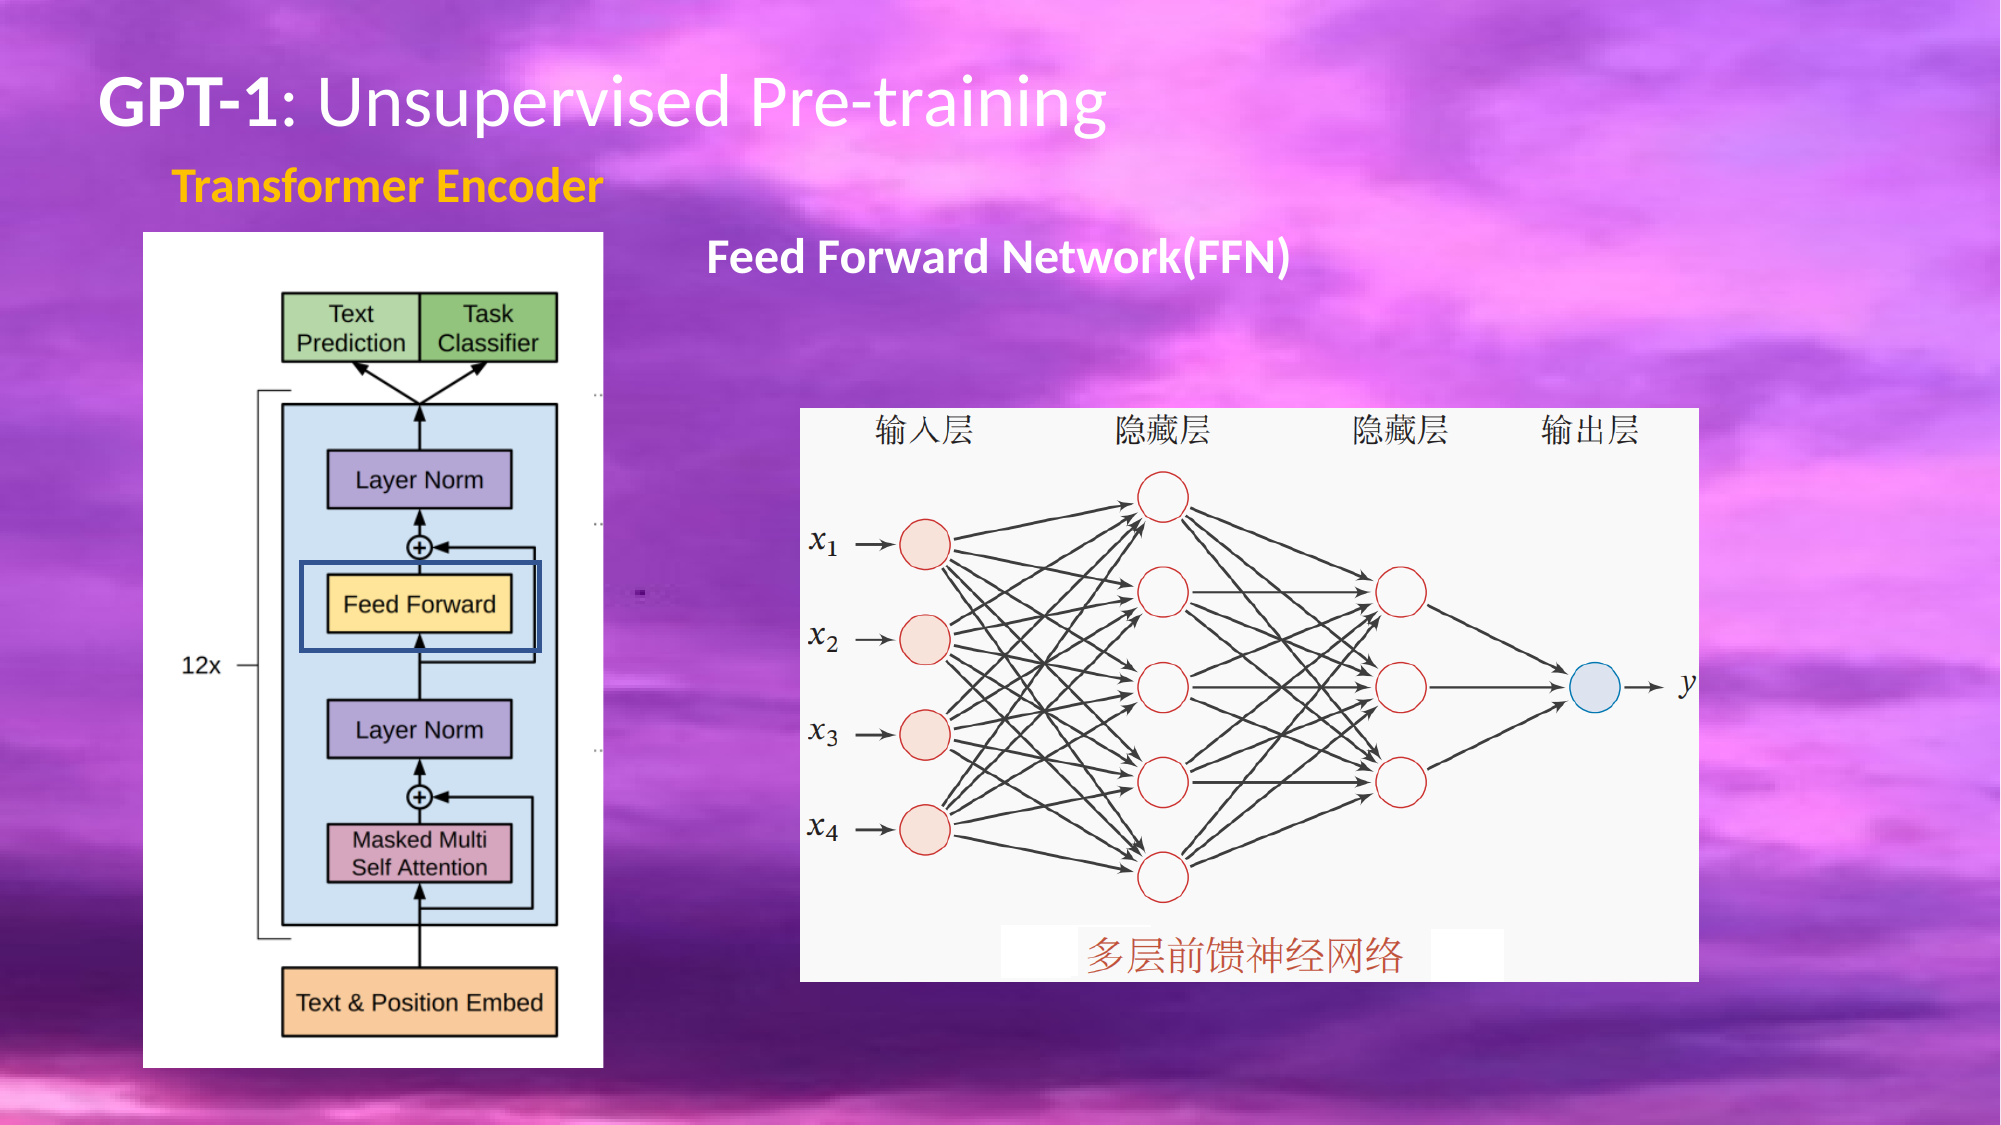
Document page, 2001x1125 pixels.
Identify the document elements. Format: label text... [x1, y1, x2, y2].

picture [0, 0, 2001, 1125]
text_box Feed Forward Network(FFN) [691, 216, 1307, 292]
text_box Transformer Encoder [156, 145, 620, 221]
title GPT-1: Unsupervised Pre-training [0, 25, 1268, 151]
